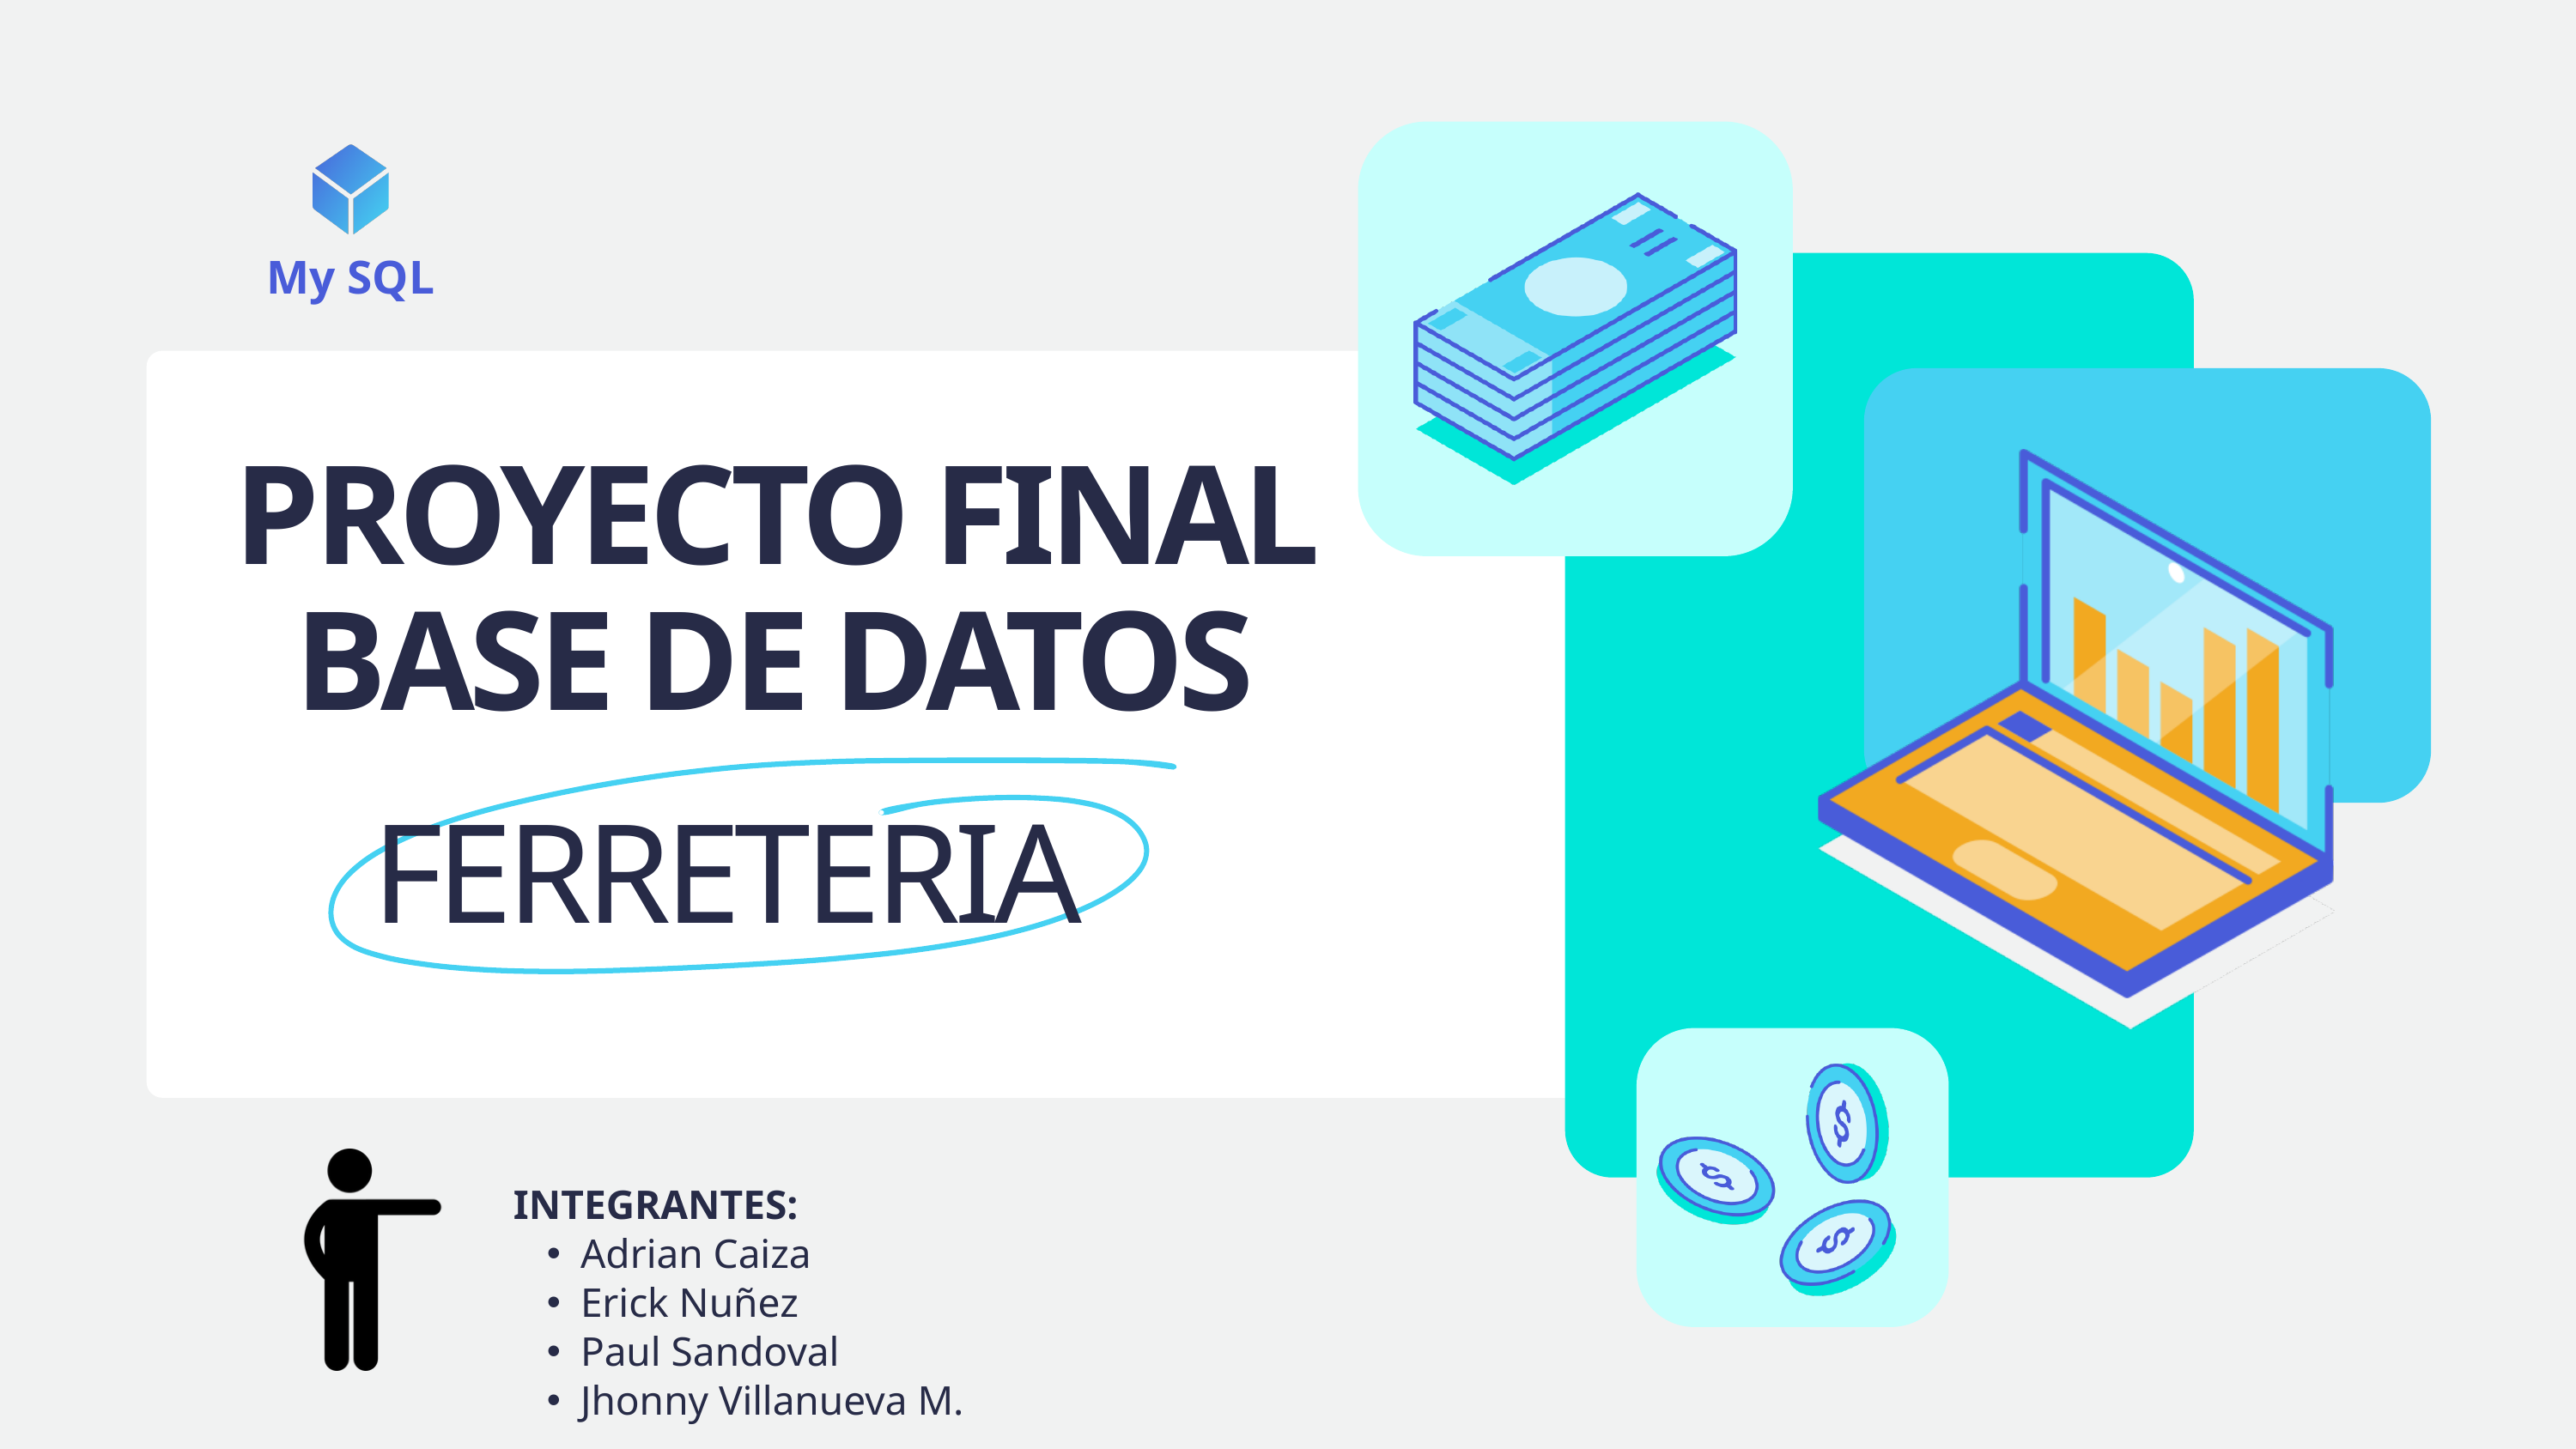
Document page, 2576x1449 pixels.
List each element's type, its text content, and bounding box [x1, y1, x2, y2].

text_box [323, 752, 1182, 980]
text_box INTEGRANTES: Adrian Caiza Erick Nuñez Paul Sandoval Jhonny Villanueva M. [513, 1178, 1288, 1423]
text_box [1863, 367, 2432, 803]
text_box My SQL [172, 239, 530, 304]
text_box [313, 144, 389, 234]
text_box [2198, 809, 2335, 1029]
text_box [261, 1149, 484, 1372]
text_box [1564, 252, 2195, 1178]
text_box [146, 350, 1560, 1099]
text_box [1636, 1028, 1949, 1328]
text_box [1358, 121, 1794, 557]
